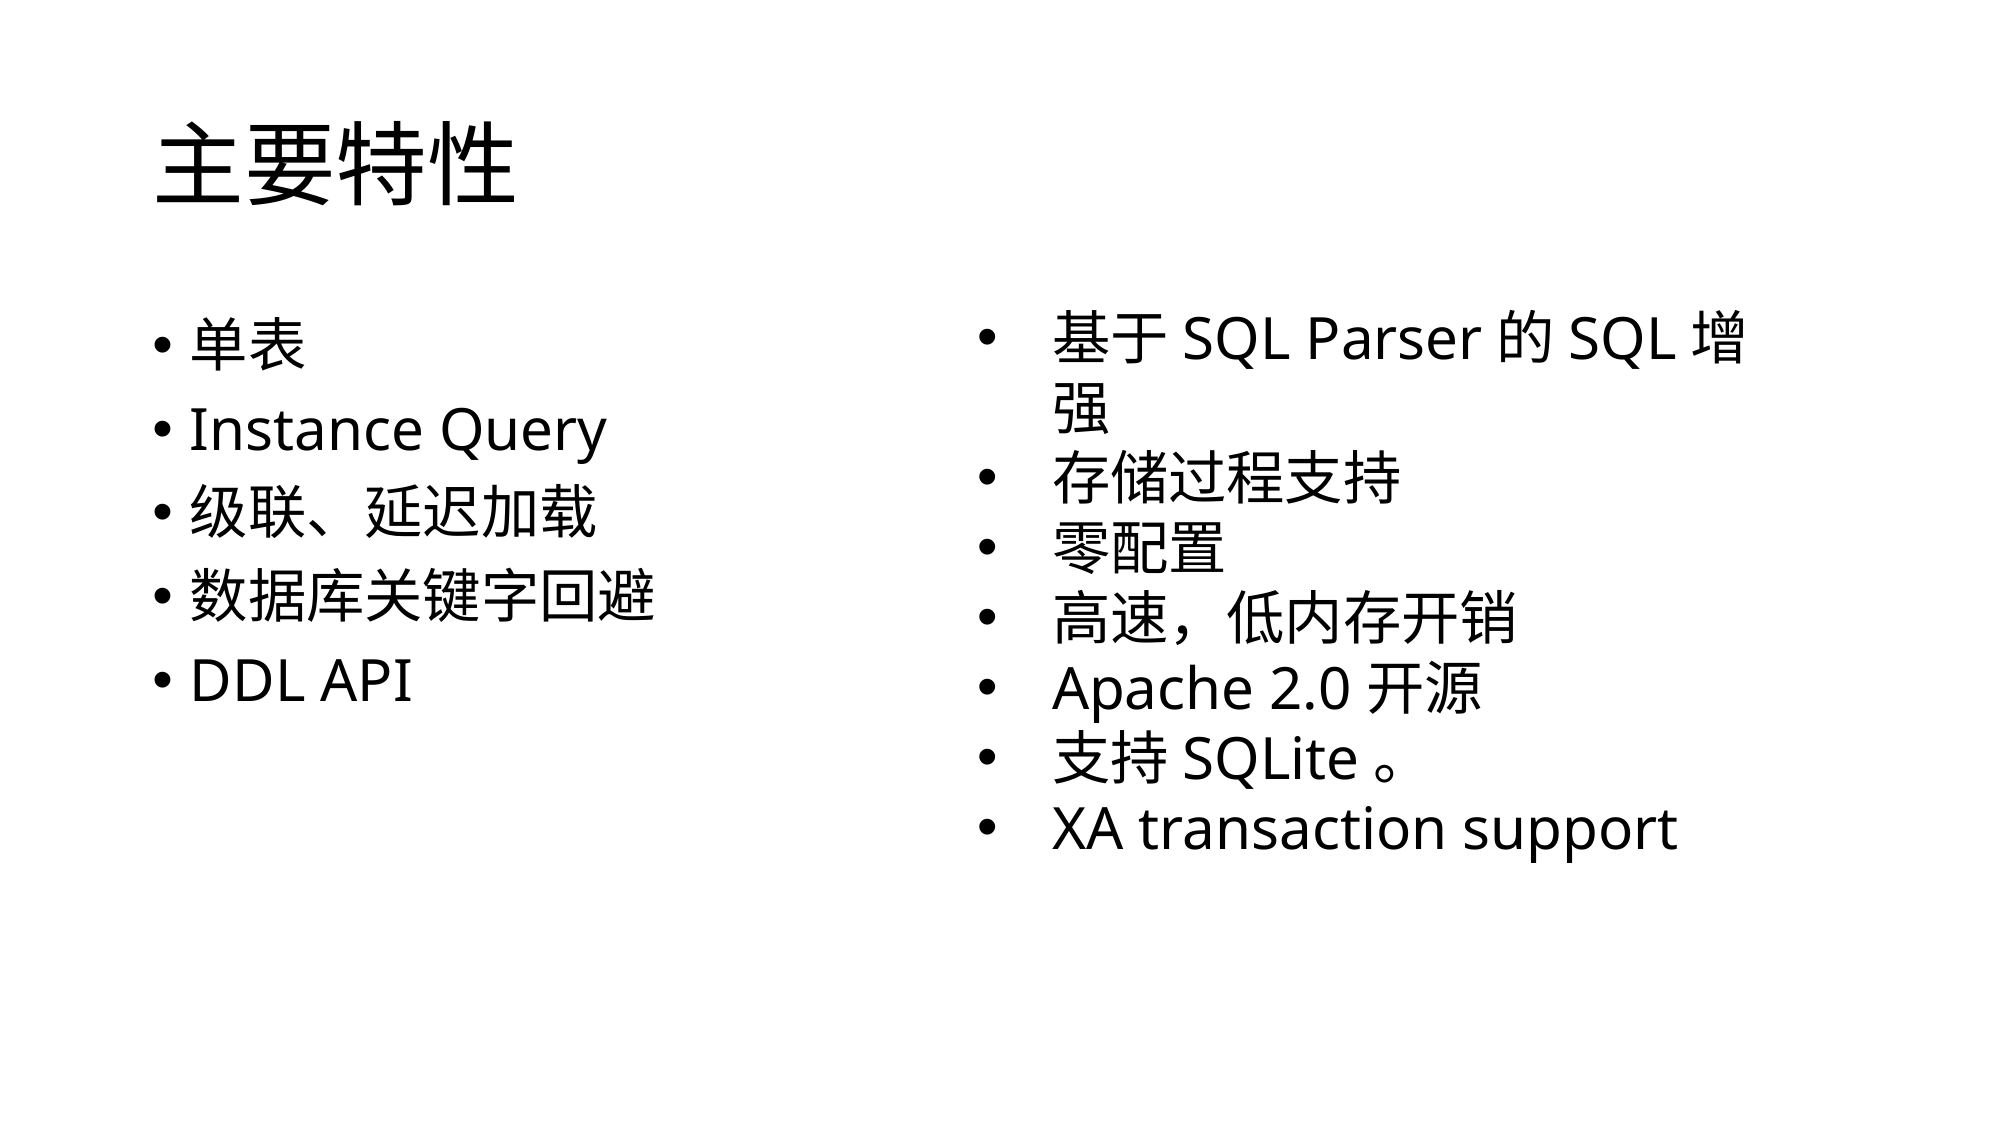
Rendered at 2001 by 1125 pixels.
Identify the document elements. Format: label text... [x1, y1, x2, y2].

title 主要特性 [137, 59, 1863, 278]
text_box 基于SQL Parser的SQL增强 存储过程支持 零配置 高速，低内存开销 Apache 2.0开源 支持SQLite。 XA transaction support [962, 293, 1800, 869]
list 单表 Instance Query 级联、延迟加载 数据库关键字回避 DDL API [137, 308, 847, 1023]
